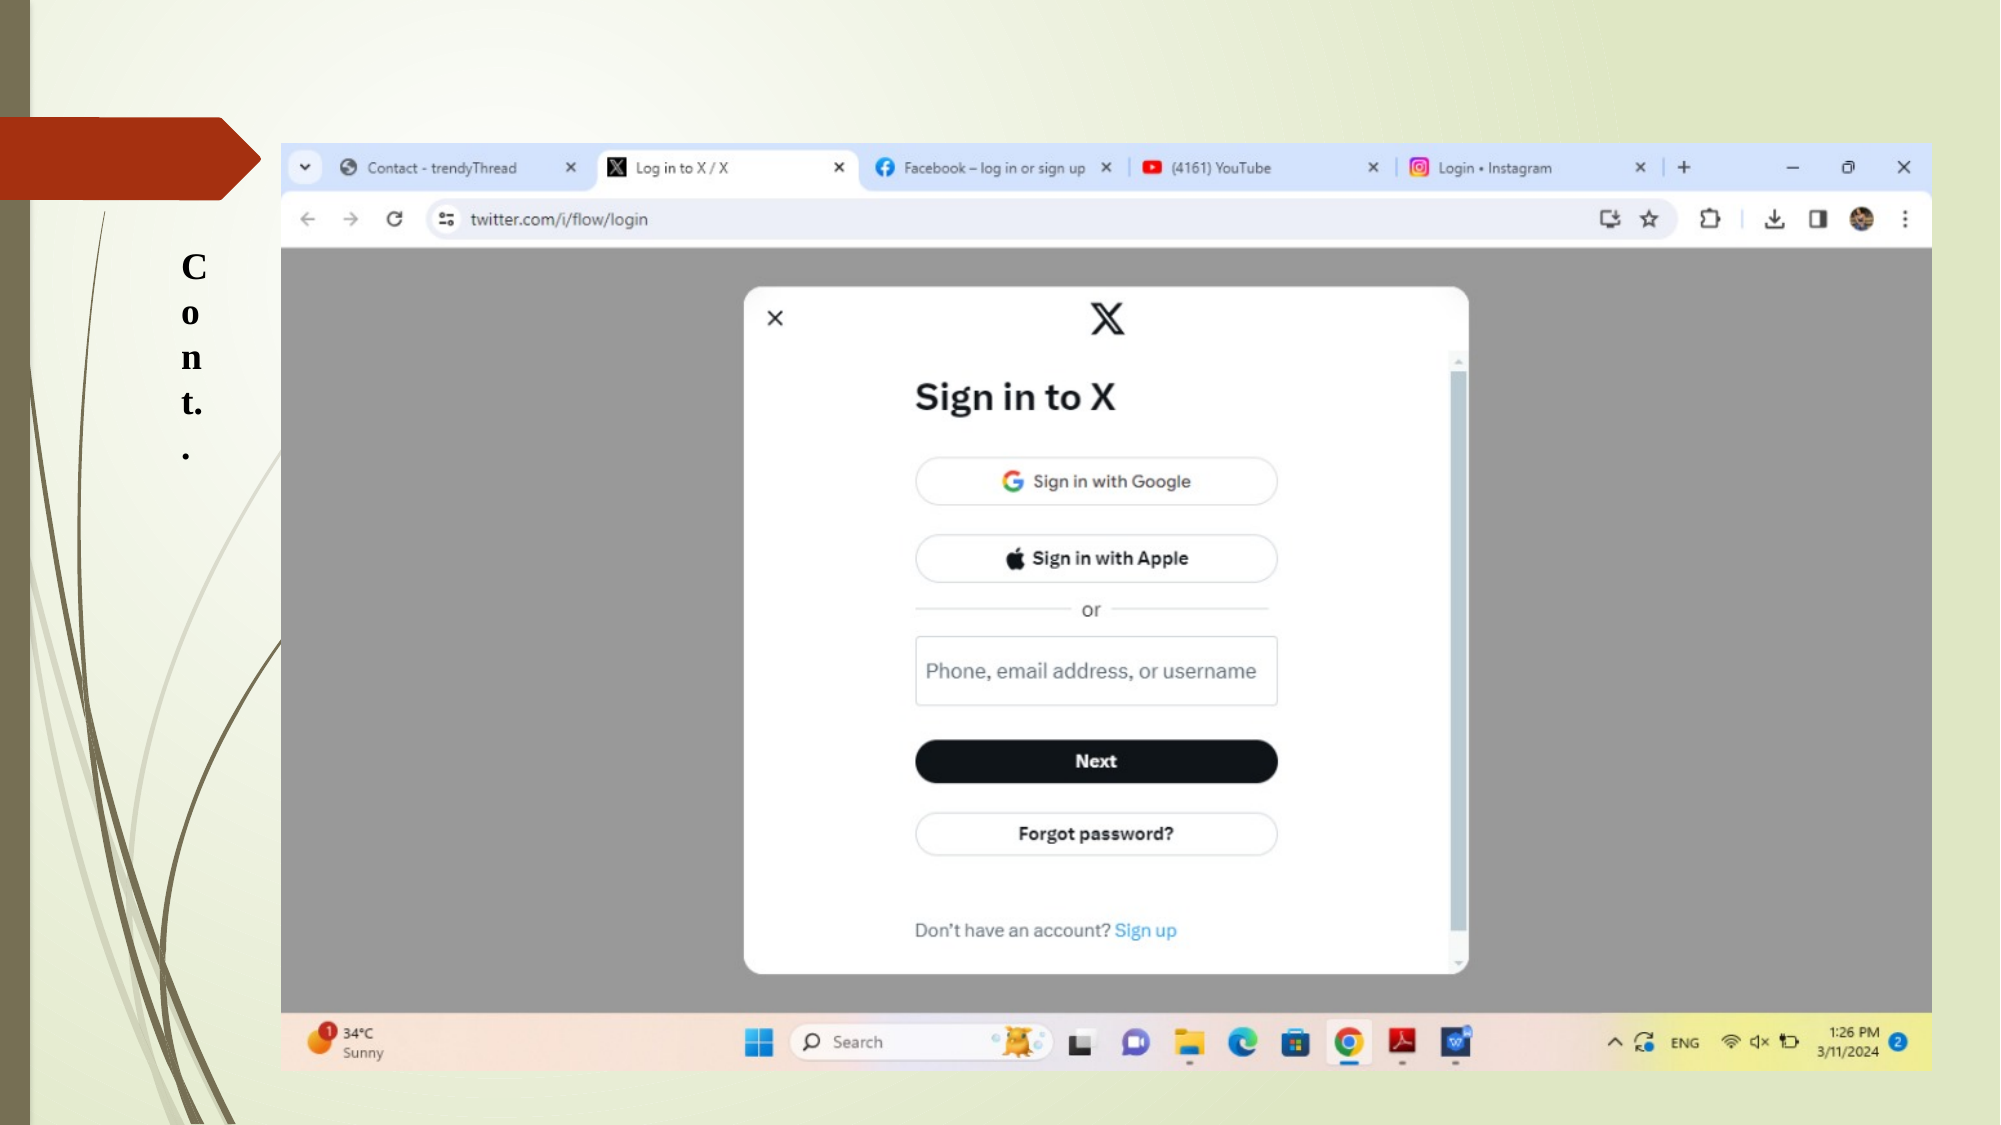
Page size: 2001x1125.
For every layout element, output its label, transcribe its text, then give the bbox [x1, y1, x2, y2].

picture [281, 143, 1933, 1071]
text_box Cont.. [166, 234, 225, 475]
